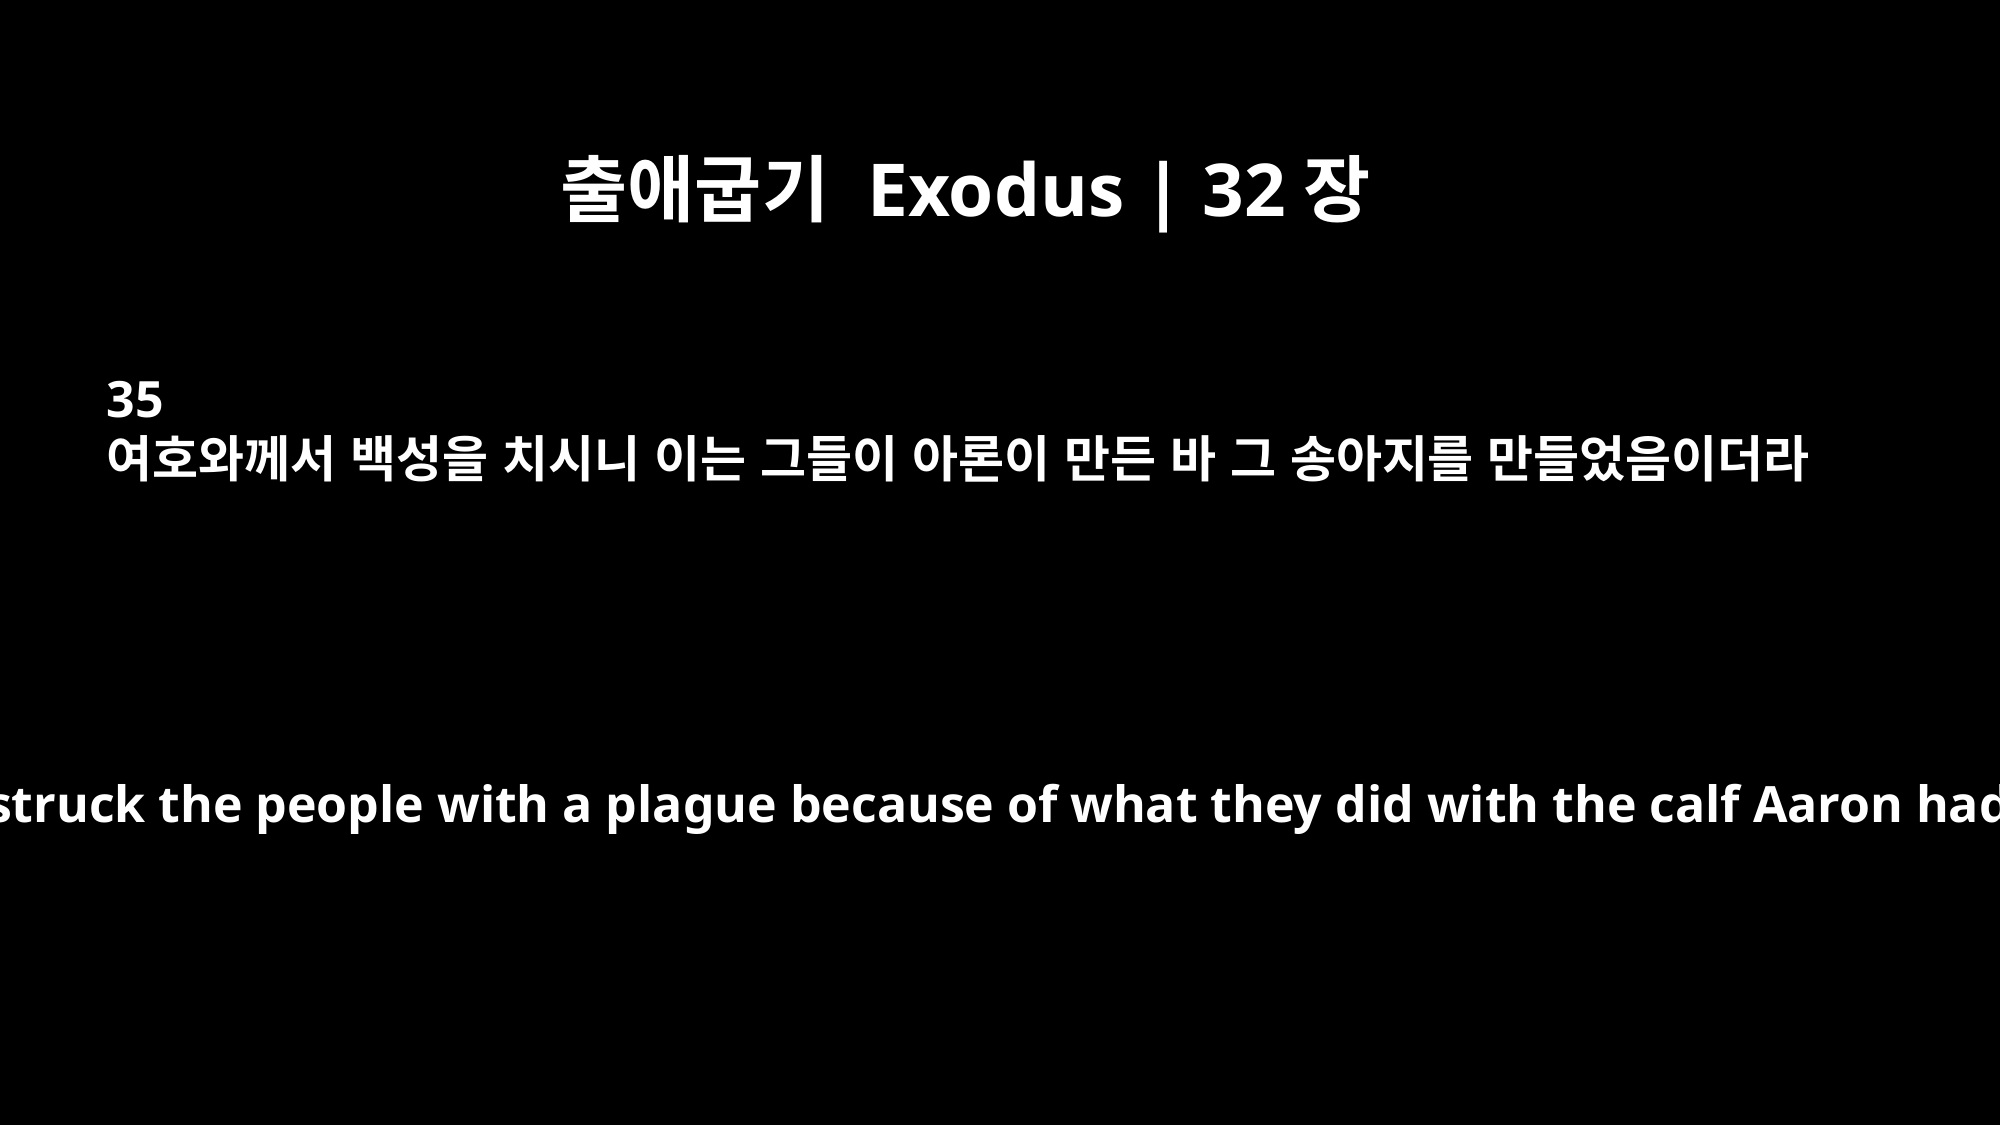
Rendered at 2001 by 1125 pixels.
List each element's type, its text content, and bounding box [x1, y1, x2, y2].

text_box 35 여호와께서 백성을 치시니 이는 그들이 아론이 만든 바 그 송아지를 만들었음이더라 [91, 359, 1826, 495]
text_box And the LORD struck the people with a plague because of what they did with the calf Aaron had made. [0, 764, 2000, 840]
text_box 출애굽기 Exodus | 32장 [545, 136, 1387, 239]
